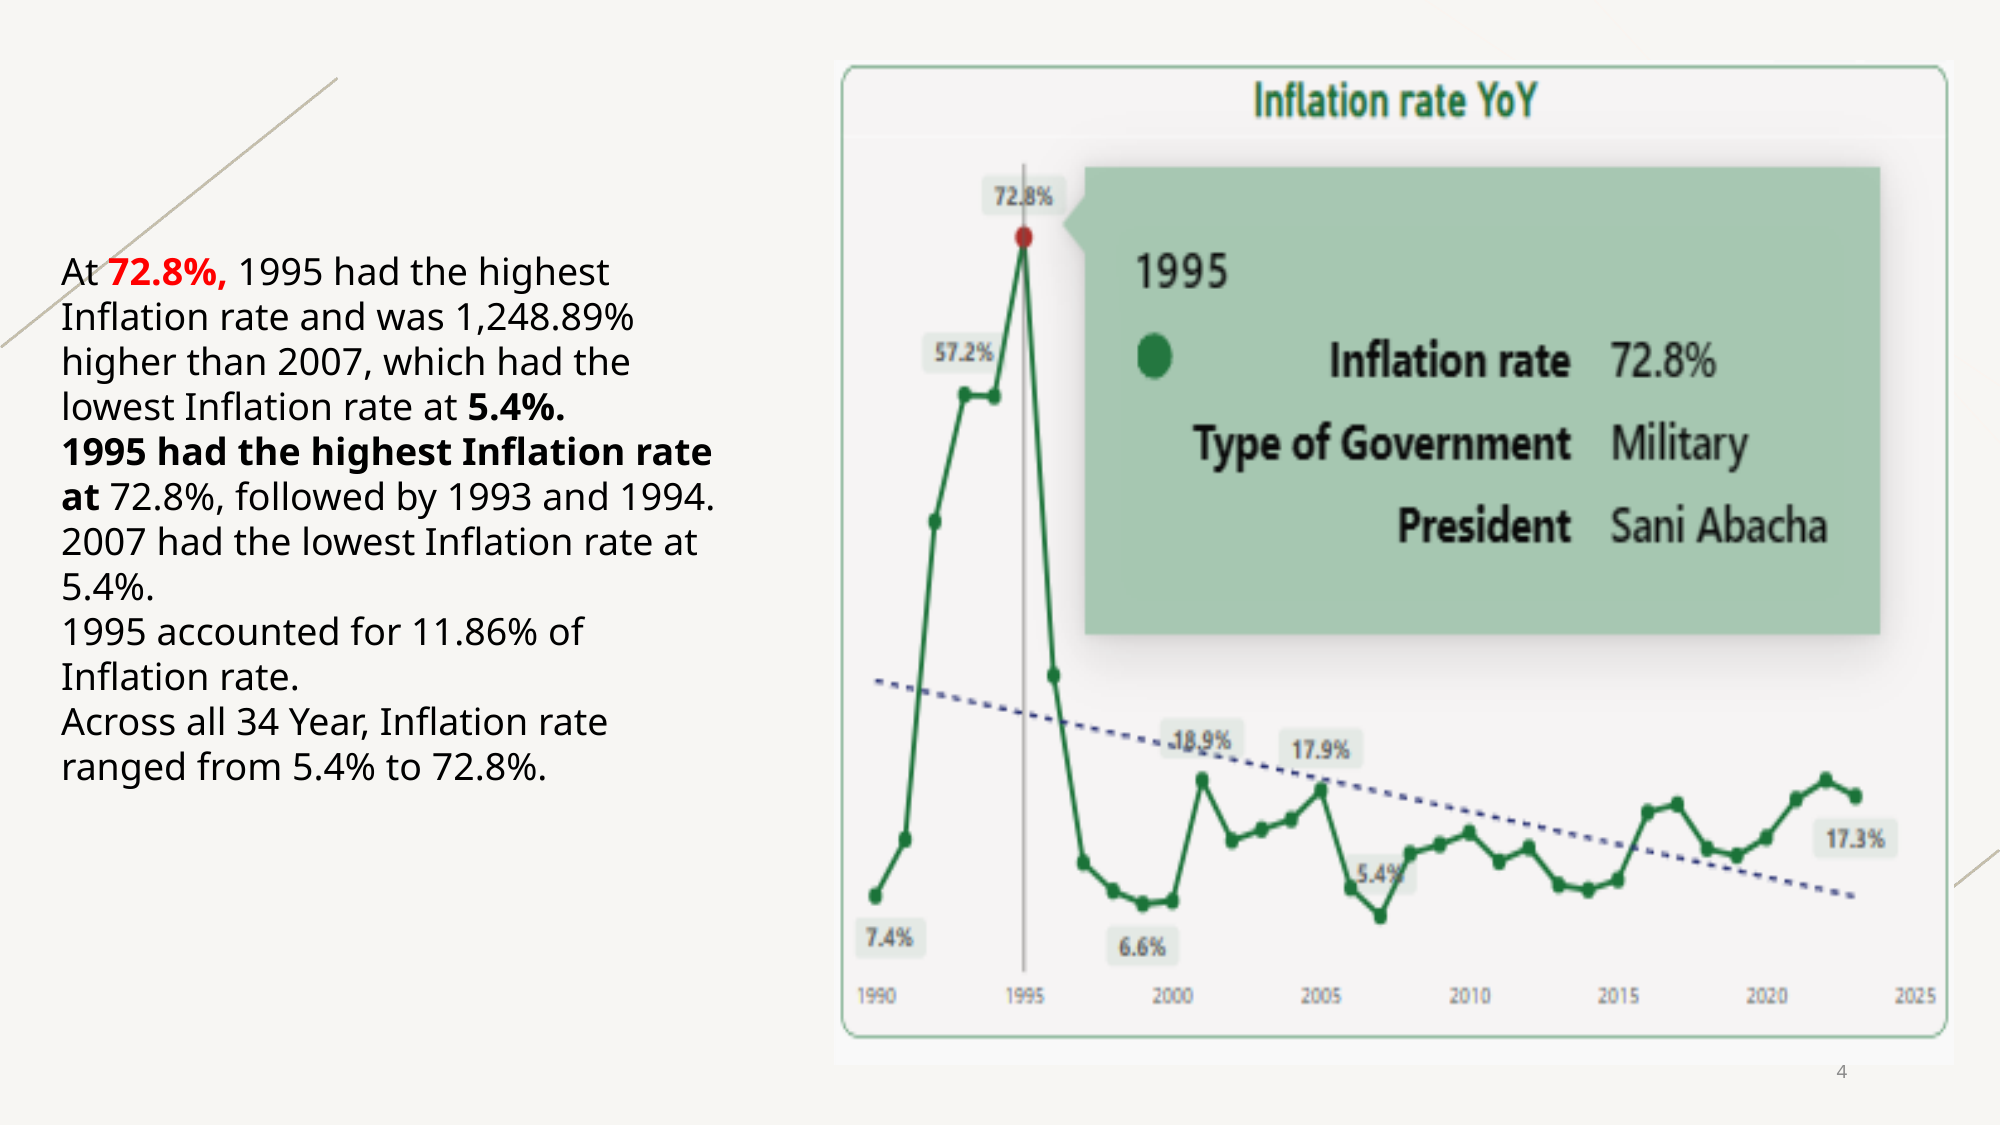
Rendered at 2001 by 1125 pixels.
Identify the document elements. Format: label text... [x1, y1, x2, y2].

text_box At 72.8%, 1995 had the highest Inflation rate and was 1,248.89% higher than 2007, which had the lowest Inflation rate at 5.4%. 1995 had the highest Inflation rate at 72.8%, followed by 1993 and 1994. 2007 had the lowest Inflation rate at 5.4%. 1995 accounted for 11.86% of Inflation rate. Across all 34 Year, Inflation rate ranged from 5.4% to 72.8%. [46, 240, 746, 841]
picture [0, 77, 338, 348]
picture [834, 60, 2000, 1065]
slide_number 4 [1412, 1065, 1863, 1103]
